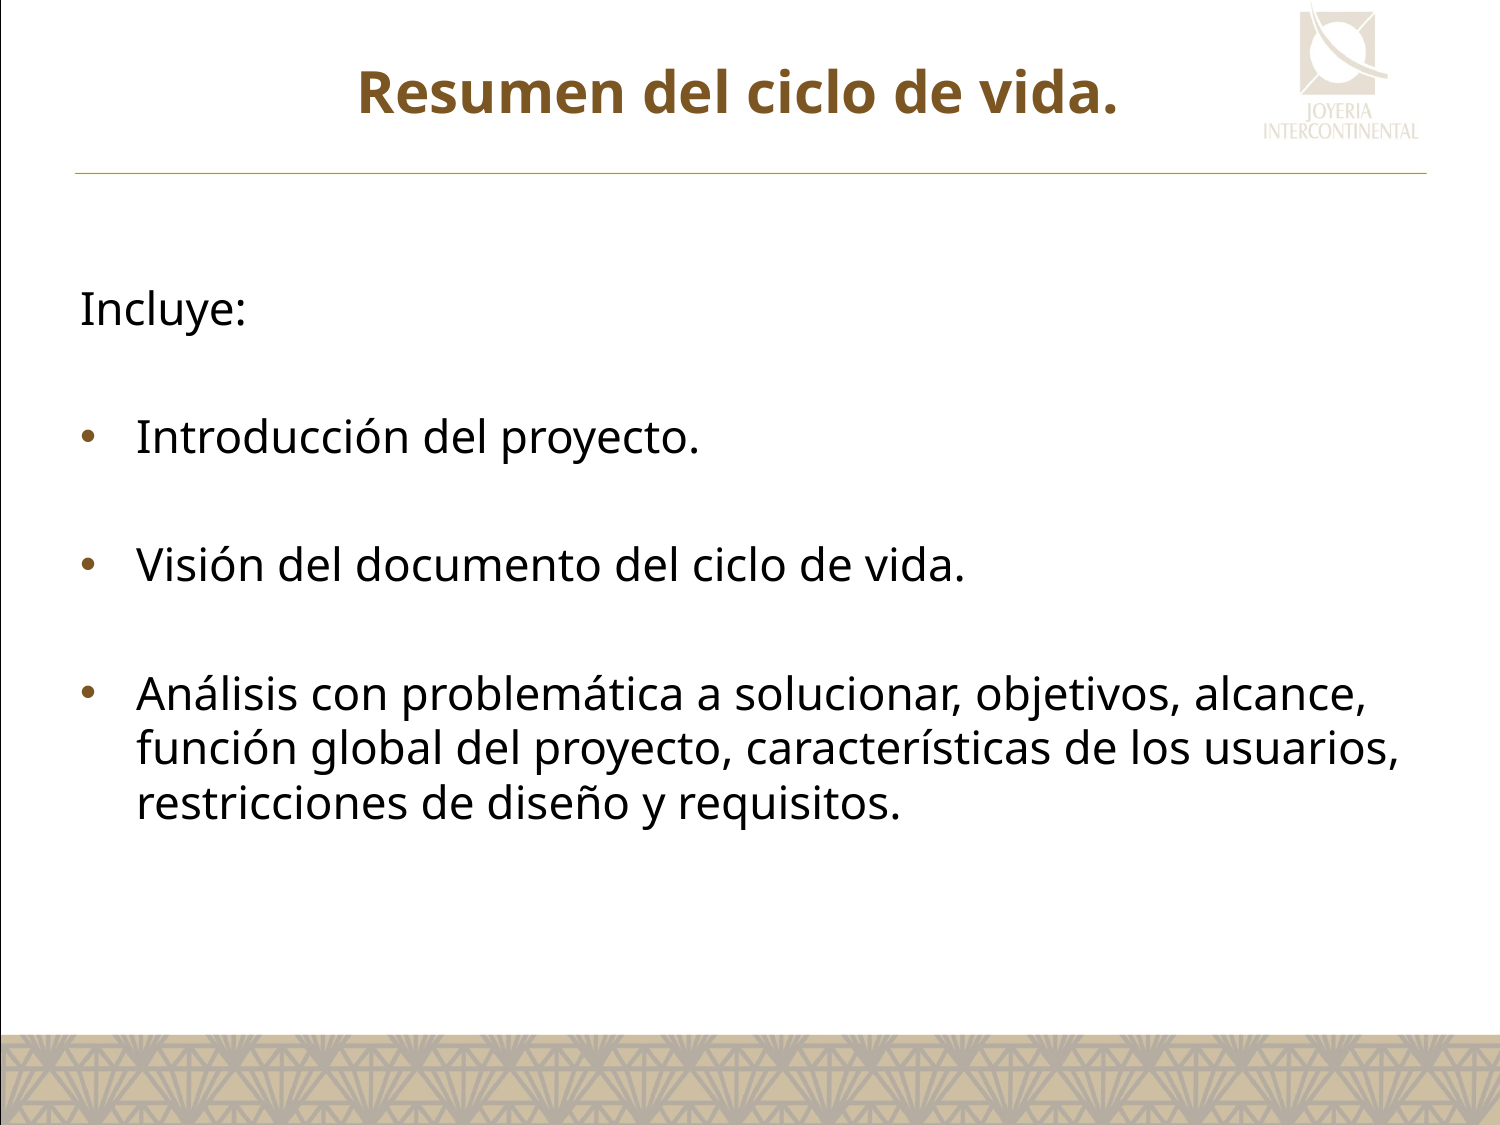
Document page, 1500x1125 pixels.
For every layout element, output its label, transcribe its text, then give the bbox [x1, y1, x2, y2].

title Resumen del ciclo de vida. [171, 37, 1306, 143]
picture [0, 0, 1500, 1125]
list Incluye: Introducción del proyecto. Visión del documento del ciclo de vida. Análisis con problemática a solucionar, objetivos, alcance, función global del proyecto, características de los usuarios, restricciones de diseño y requisitos. [64, 208, 1425, 1005]
